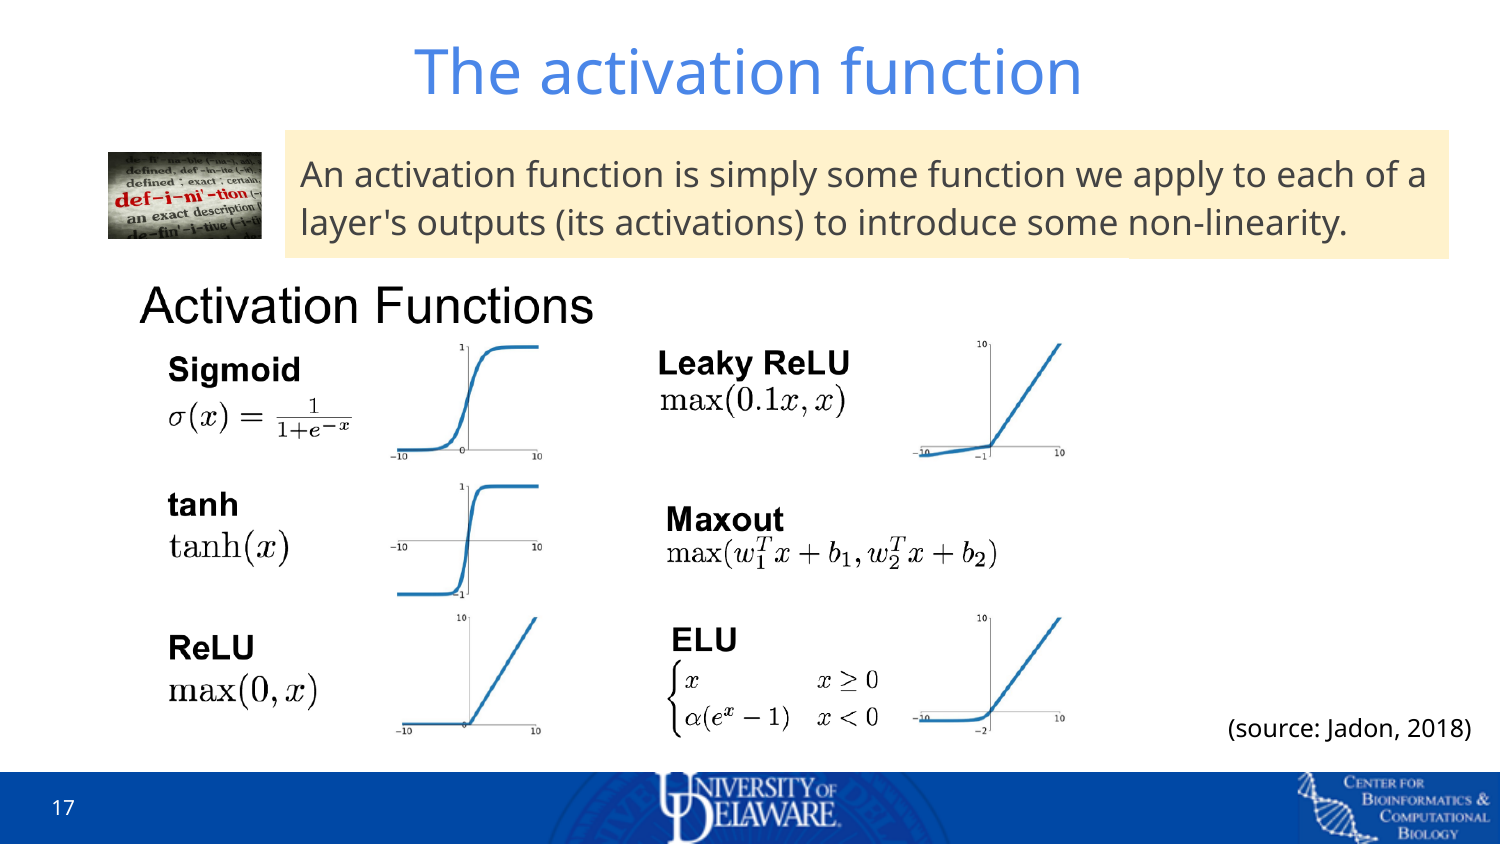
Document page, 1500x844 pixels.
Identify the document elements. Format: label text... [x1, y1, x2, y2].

title The activation function [51, 16, 1449, 117]
list An activation function is simply some function we apply to each of a layer's outputs (its activations) to introduce some non-linearity. [285, 130, 1449, 259]
picture [124, 258, 1129, 764]
text_box (source: Jadon, 2018) [1184, 697, 1500, 758]
picture [0, 772, 1500, 844]
picture [89, 133, 278, 255]
